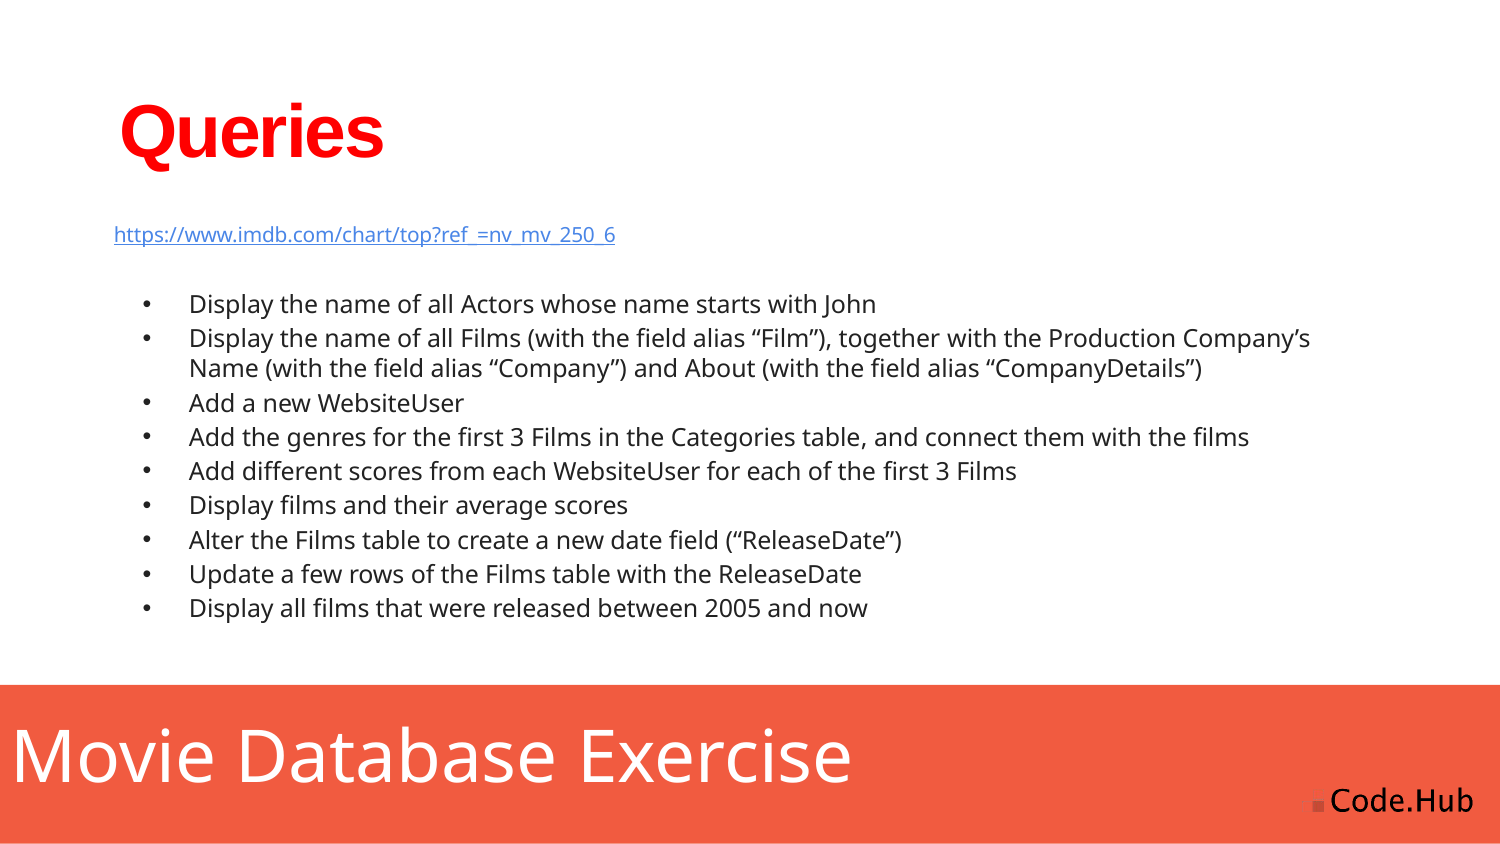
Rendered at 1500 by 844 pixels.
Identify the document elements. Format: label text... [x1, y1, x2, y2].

text_box [0, 684, 1500, 844]
title Queries [117, 80, 387, 219]
text_box [1296, 778, 1478, 821]
text_box https://www.imdb.com/chart/top?ref_=nv_mv_250_6 Display the name of all Actors whose name starts with John Display the name of all Films (with the field alias “Film”), together with the Production Company’s Name (with the field alias “Company”) and About (with the field alias “CompanyDetails”) Add a new WebsiteUser Add the genres for the first 3 Films in the Categories table, and connect them with the films Add different scores from each WebsiteUser for each of the first 3 Films Display films and their average scores Alter the Films table to create a new date field (“ReleaseDate”) Update a few rows of the Films table with the ReleaseDate Display all films that were released between 2005 and now [111, 219, 1346, 623]
text_box Movie Database Exercise [8, 707, 883, 798]
